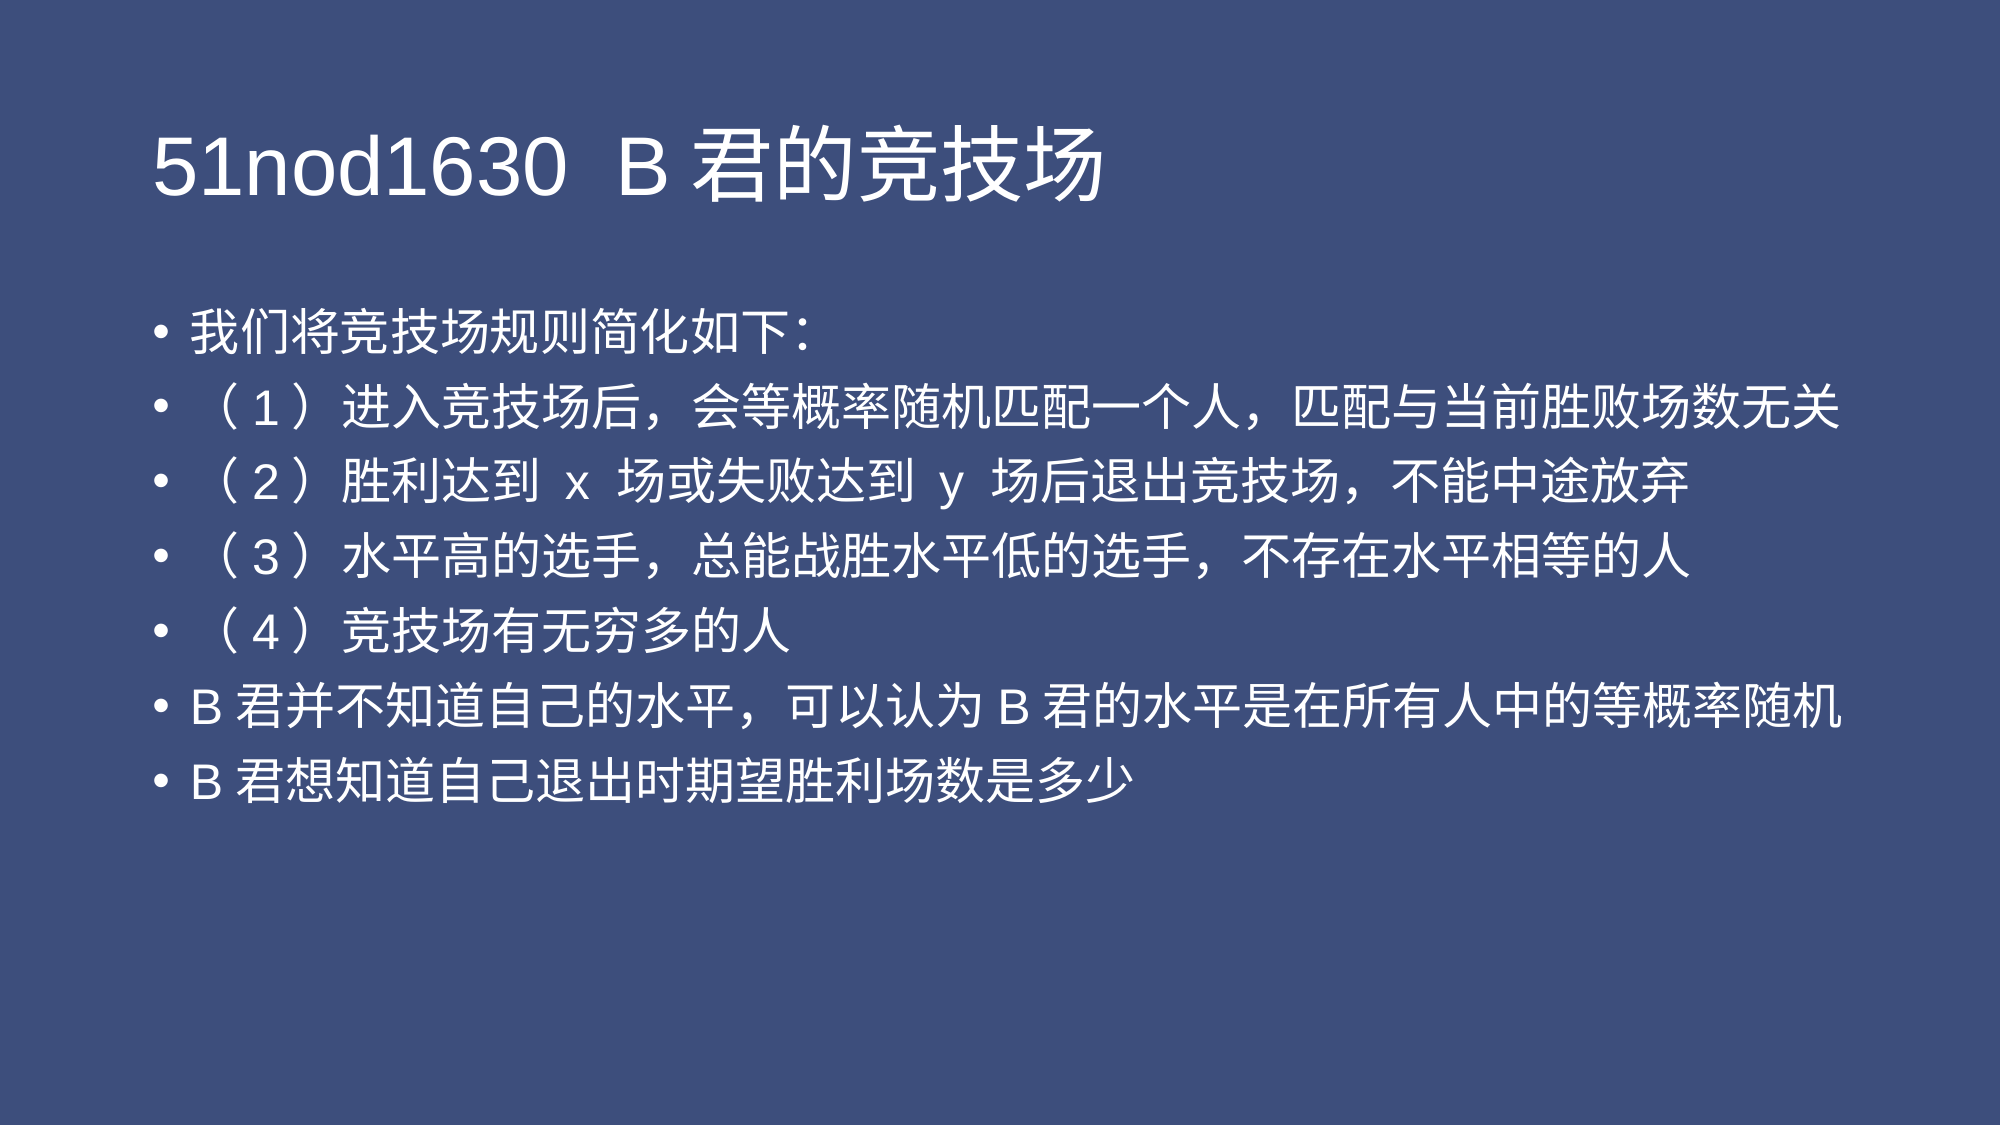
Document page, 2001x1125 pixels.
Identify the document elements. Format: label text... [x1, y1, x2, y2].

title 51nod1630 B君的竞技场 [137, 59, 1863, 278]
list 我们将竞技场规则简化如下： （1）进入竞技场后，会等概率随机匹配一个人，匹配与当前胜败场数无关 （2）胜利达到 x 场或失败达到 y 场后退出竞技场，不能中途放弃 （3）水平高的选手，总能战胜水平低的选手，不存在水平相等的人 （4）竞技场有无穷多的人 B君并不知道自己的水平，可以认为B君的水平是在所有人中的等概率随机 B君想知道自己退出时期望胜利场数是多少 [137, 299, 1863, 1014]
